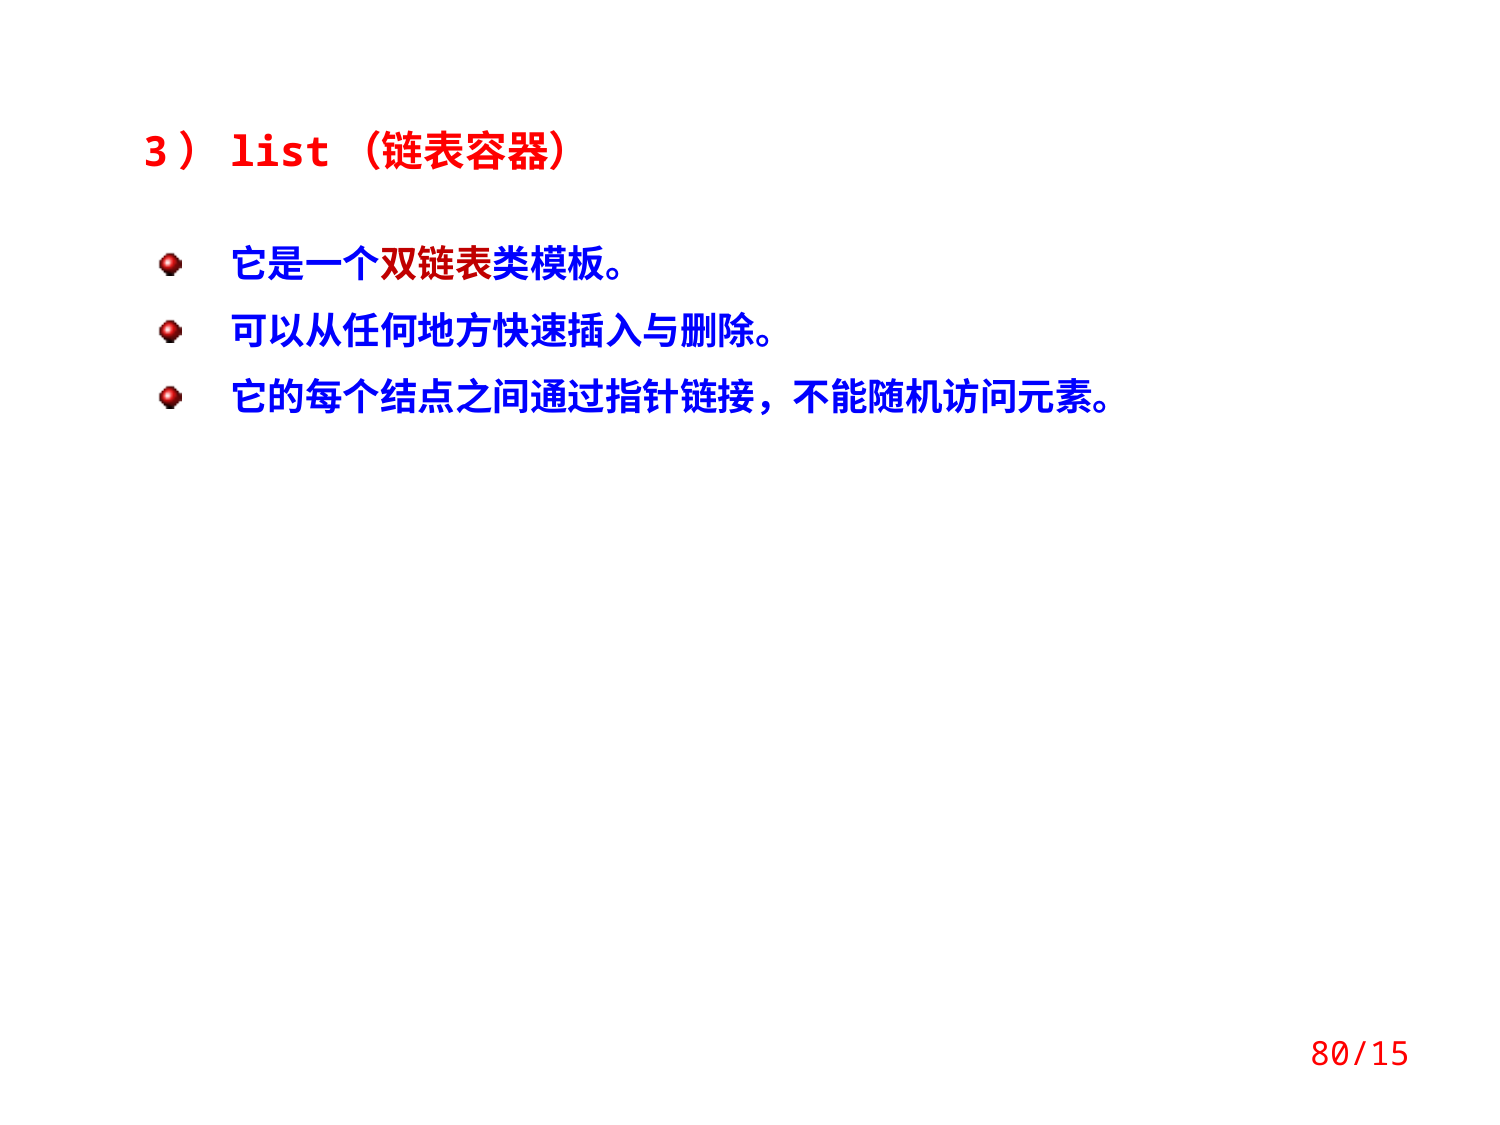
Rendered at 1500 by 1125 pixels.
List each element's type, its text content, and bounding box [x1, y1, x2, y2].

picture [155, 382, 182, 409]
text_box 3）list（链表容器） [128, 117, 668, 182]
slide_number 80/15 [1074, 1023, 1426, 1100]
picture [155, 316, 182, 343]
text_box 它是一个双链表类模板。 可以从任何地方快速插入与删除。 它的每个结点之间通过指针链接，不能随机访问元素。 [140, 210, 1348, 426]
picture [155, 249, 182, 276]
